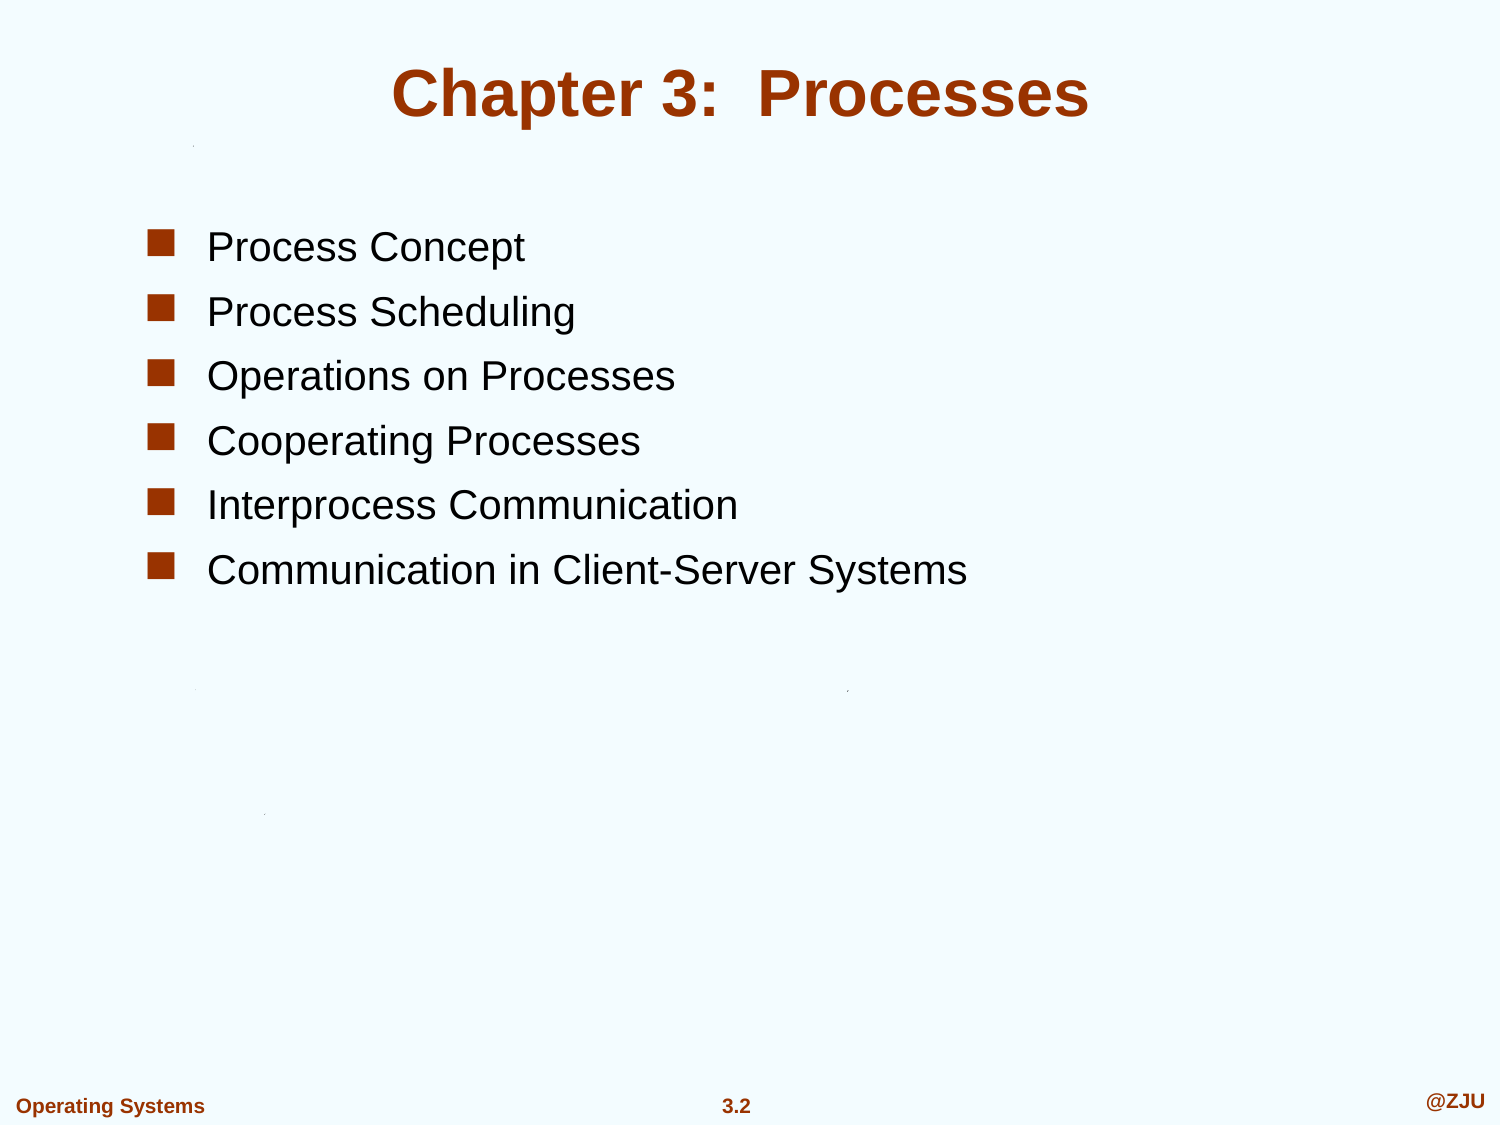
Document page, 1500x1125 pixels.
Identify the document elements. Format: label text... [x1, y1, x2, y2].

list Process Concept Process Scheduling Operations on Processes Cooperating Processes Interprocess Communication Communication in Client-Server Systems [135, 212, 1216, 833]
title Chapter 3: Processes [151, 37, 1331, 138]
